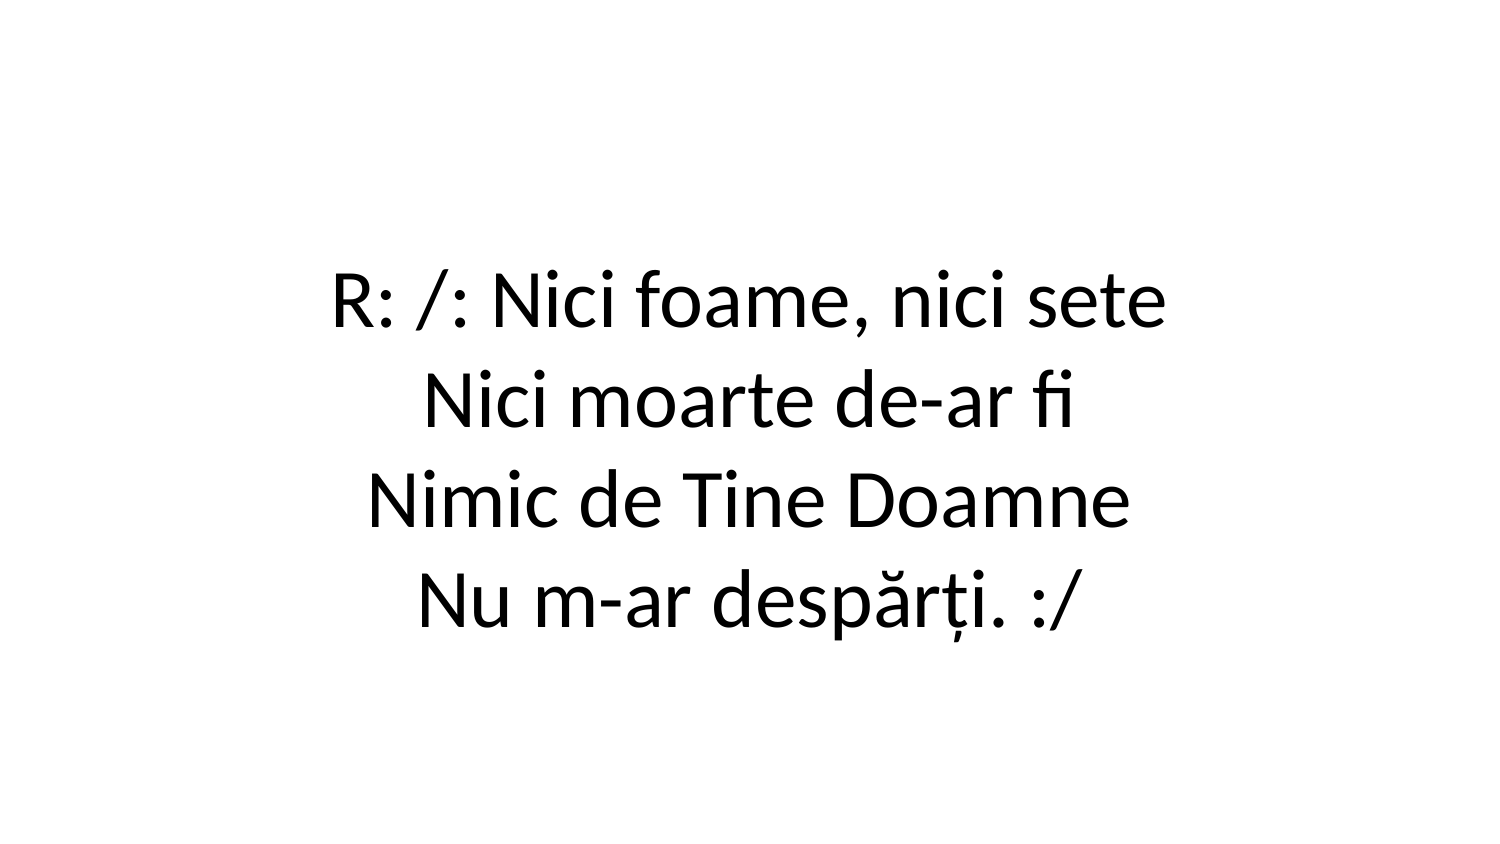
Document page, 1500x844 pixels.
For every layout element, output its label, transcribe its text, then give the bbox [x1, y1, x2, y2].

text_box R: /: Nici foame, nici sete Nici moarte de-ar fi Nimic de Tine Doamne Nu m-ar despărți. :/ [315, 192, 1184, 652]
